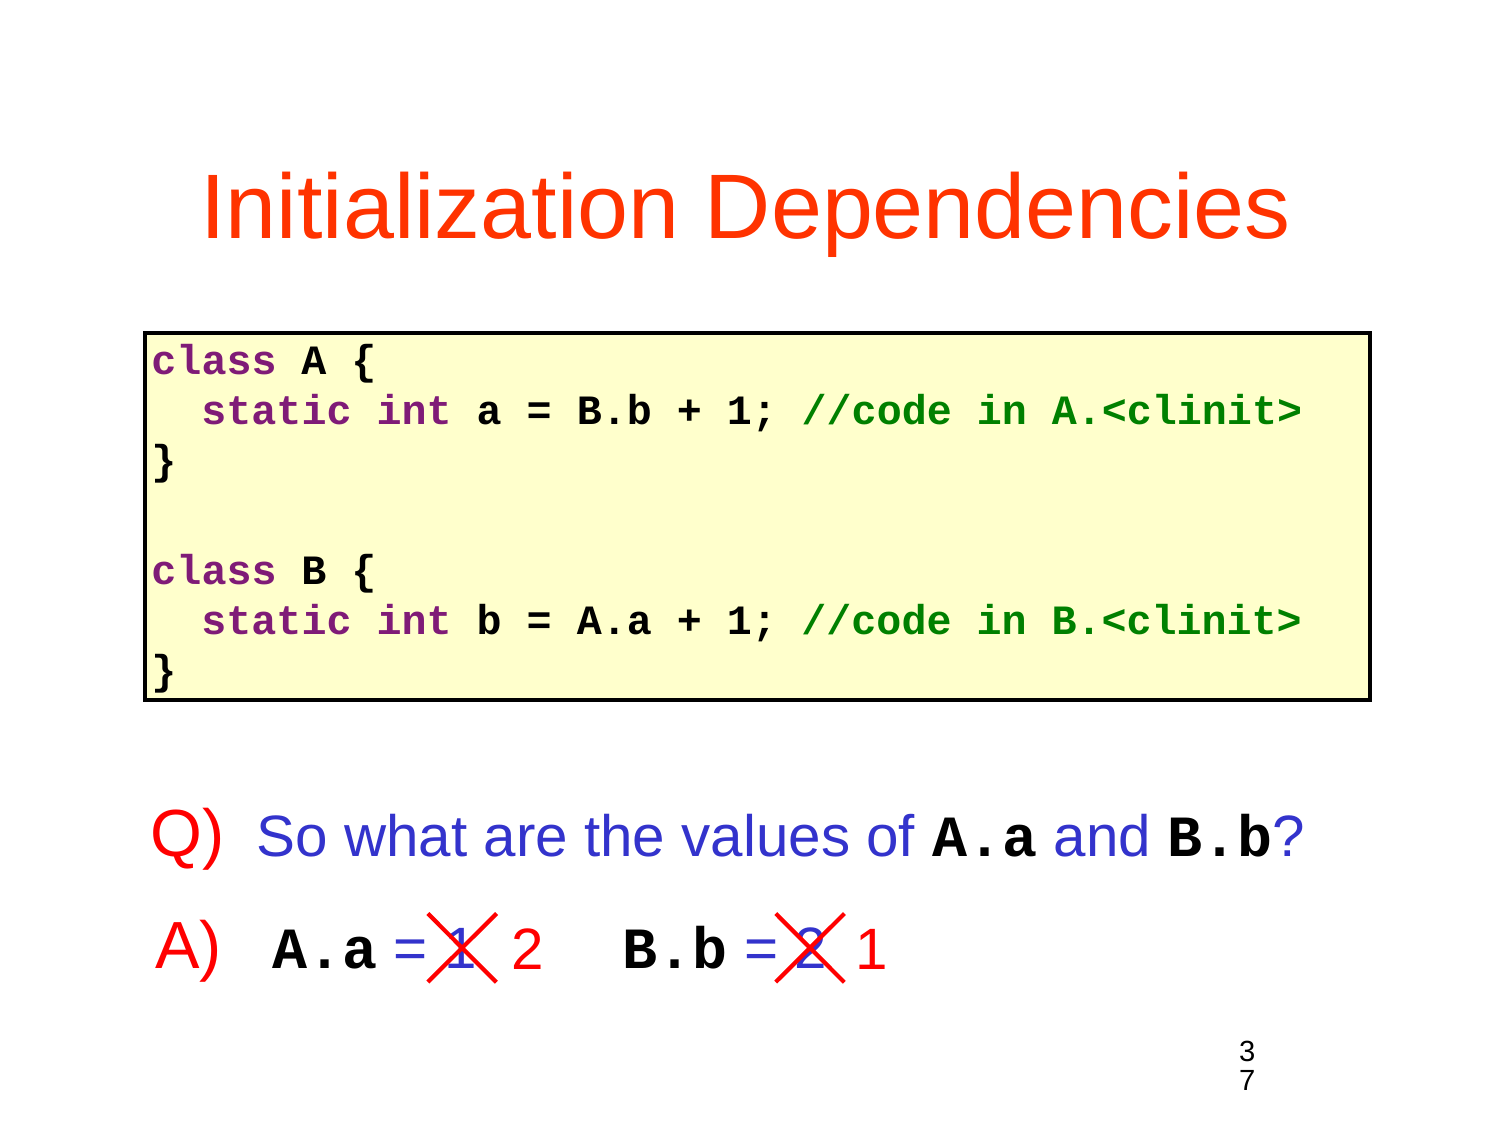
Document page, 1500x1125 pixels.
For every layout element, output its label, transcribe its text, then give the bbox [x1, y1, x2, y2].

text_box class A { static int a = B.b + 1; //code in A.<clinit> } class B { static int b = A.a + 1; //code in B.<clinit> } [145, 333, 1370, 700]
text_box A) A.a = 1 B.b = 2 [148, 894, 1009, 991]
text_box Q) So what are the values of A.a and B.b? [143, 781, 1344, 878]
slide_number 37 [1224, 1024, 1276, 1075]
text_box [427, 904, 992, 993]
title Initialization Dependencies [112, 78, 1388, 325]
